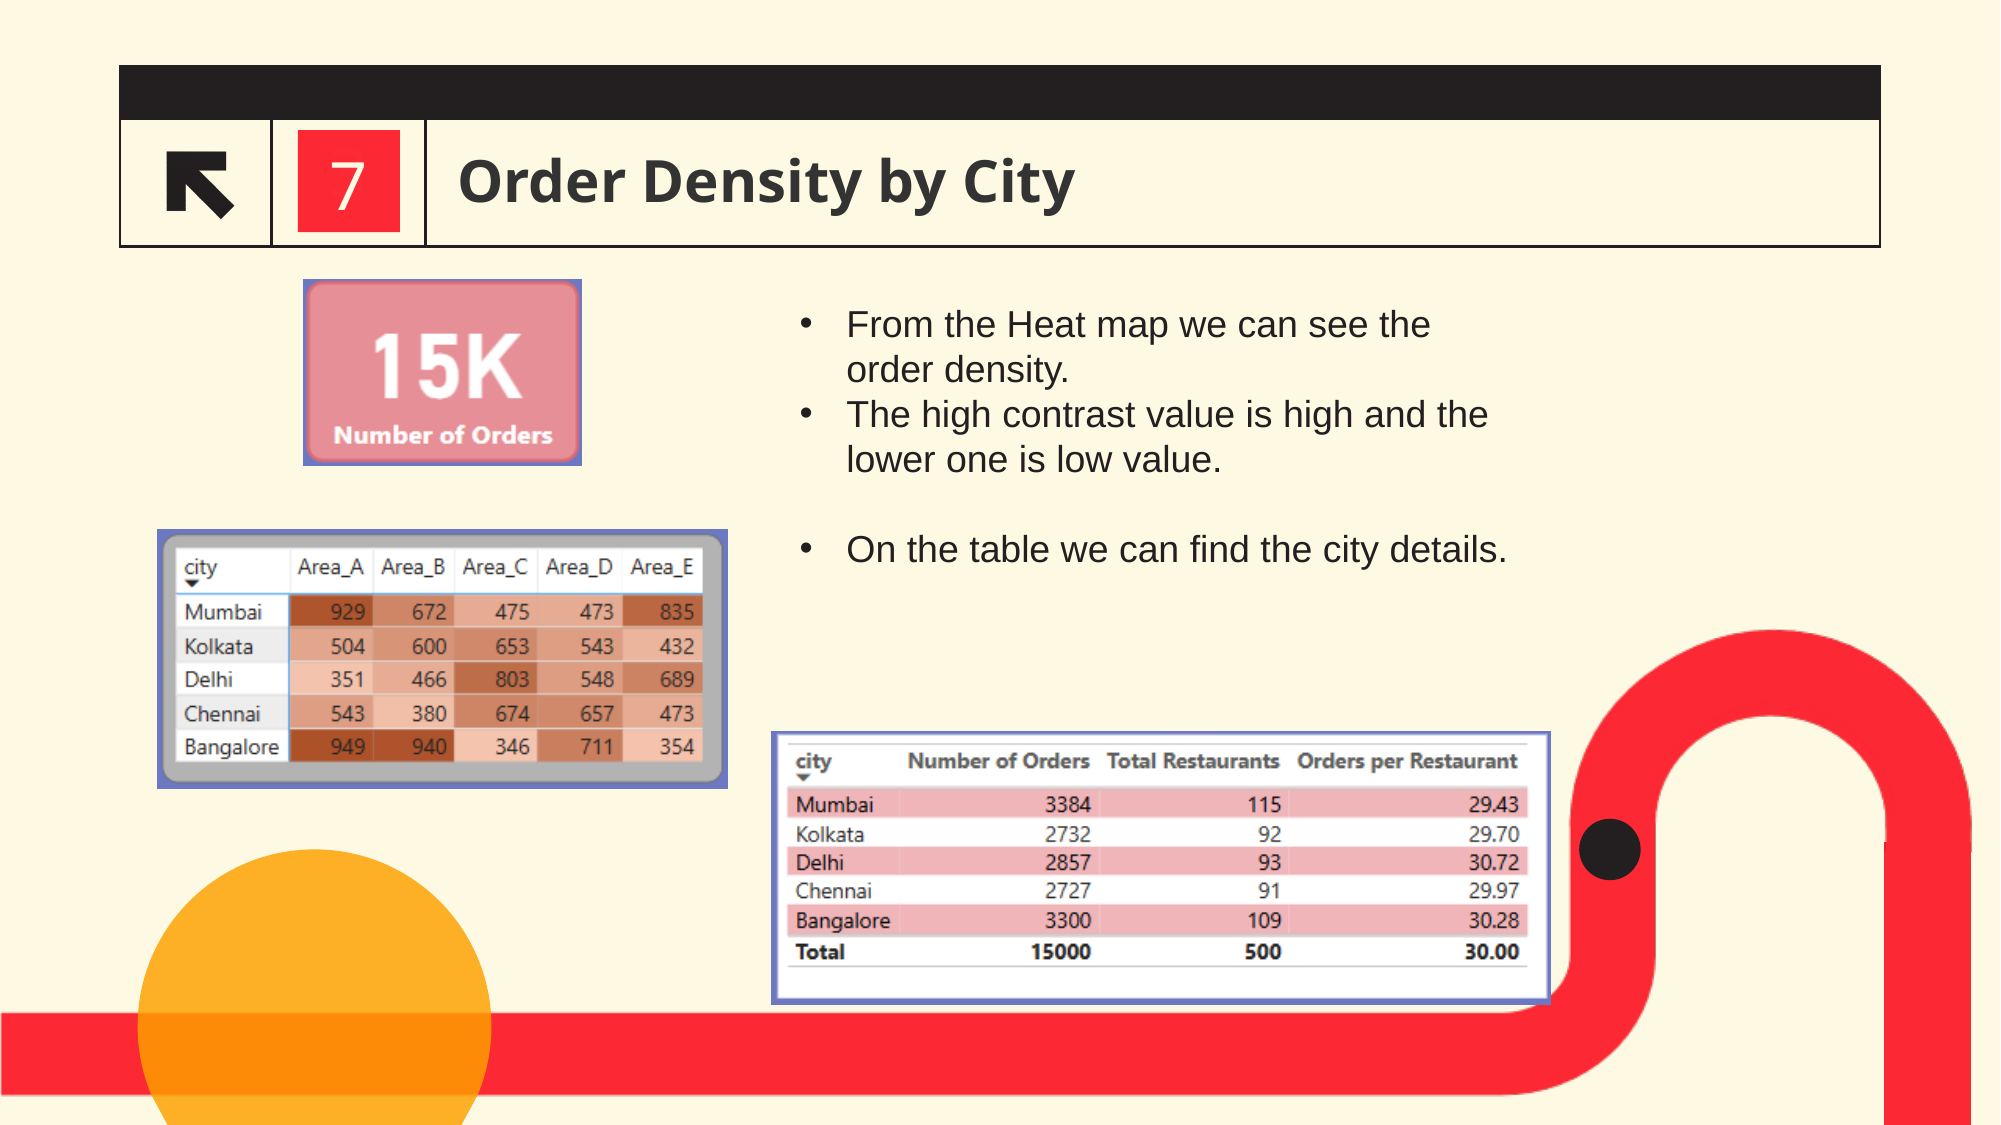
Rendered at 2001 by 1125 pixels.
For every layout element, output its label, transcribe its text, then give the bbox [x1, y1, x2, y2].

picture [303, 279, 582, 466]
slide_number 7 [271, 132, 426, 235]
title Order Density by City [442, 120, 1880, 248]
text_box From the Heat map we can see the order density. The high contrast value is high and the lower one is low value. On the table we can find the city details. [784, 292, 1538, 578]
picture [0, 529, 2001, 1125]
picture [121, 105, 271, 258]
